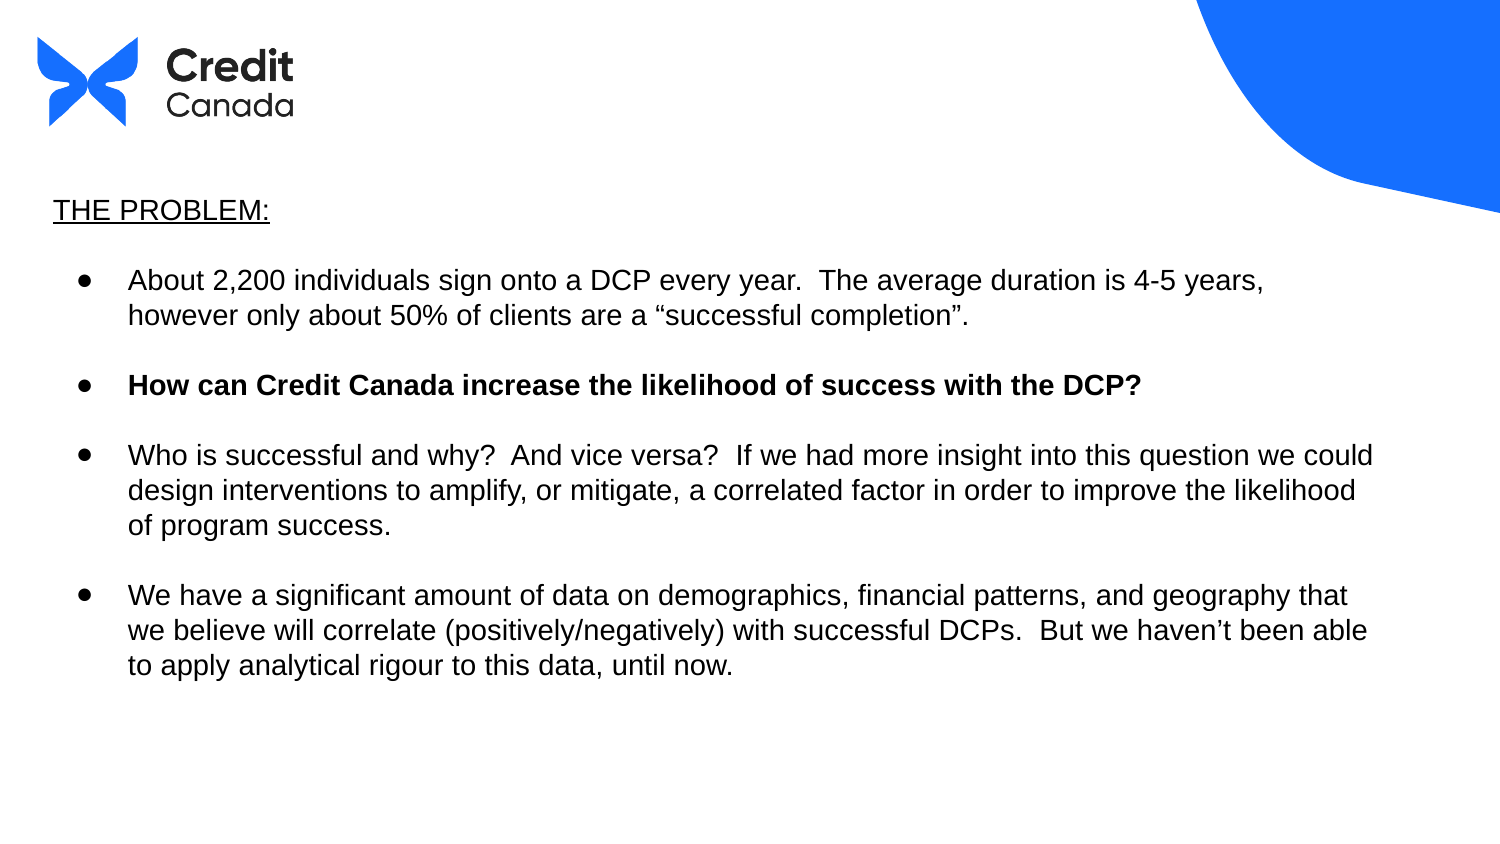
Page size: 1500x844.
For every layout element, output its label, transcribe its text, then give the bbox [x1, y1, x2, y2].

text_box [1196, 0, 1500, 214]
picture [37, 35, 293, 127]
text_box THE PROBLEM: About 2,200 individuals sign onto a DCP every year. The average duration is 4-5 years, however only about 50% of clients are a “successful completion”. How can Credit Canada increase the likelihood of success with the DCP? Who is successful and why? And vice versa? If we had more insight into this question we could design interventions to amplify, or mitigate, a correlated factor in order to improve the likelihood of program success. We have a significant amount of data on demographics, financial patterns, and geography that we believe will correlate (positively/negatively) with successful DCPs. But we haven’t been able to apply analytical rigour to this data, until now. [37, 176, 1392, 697]
